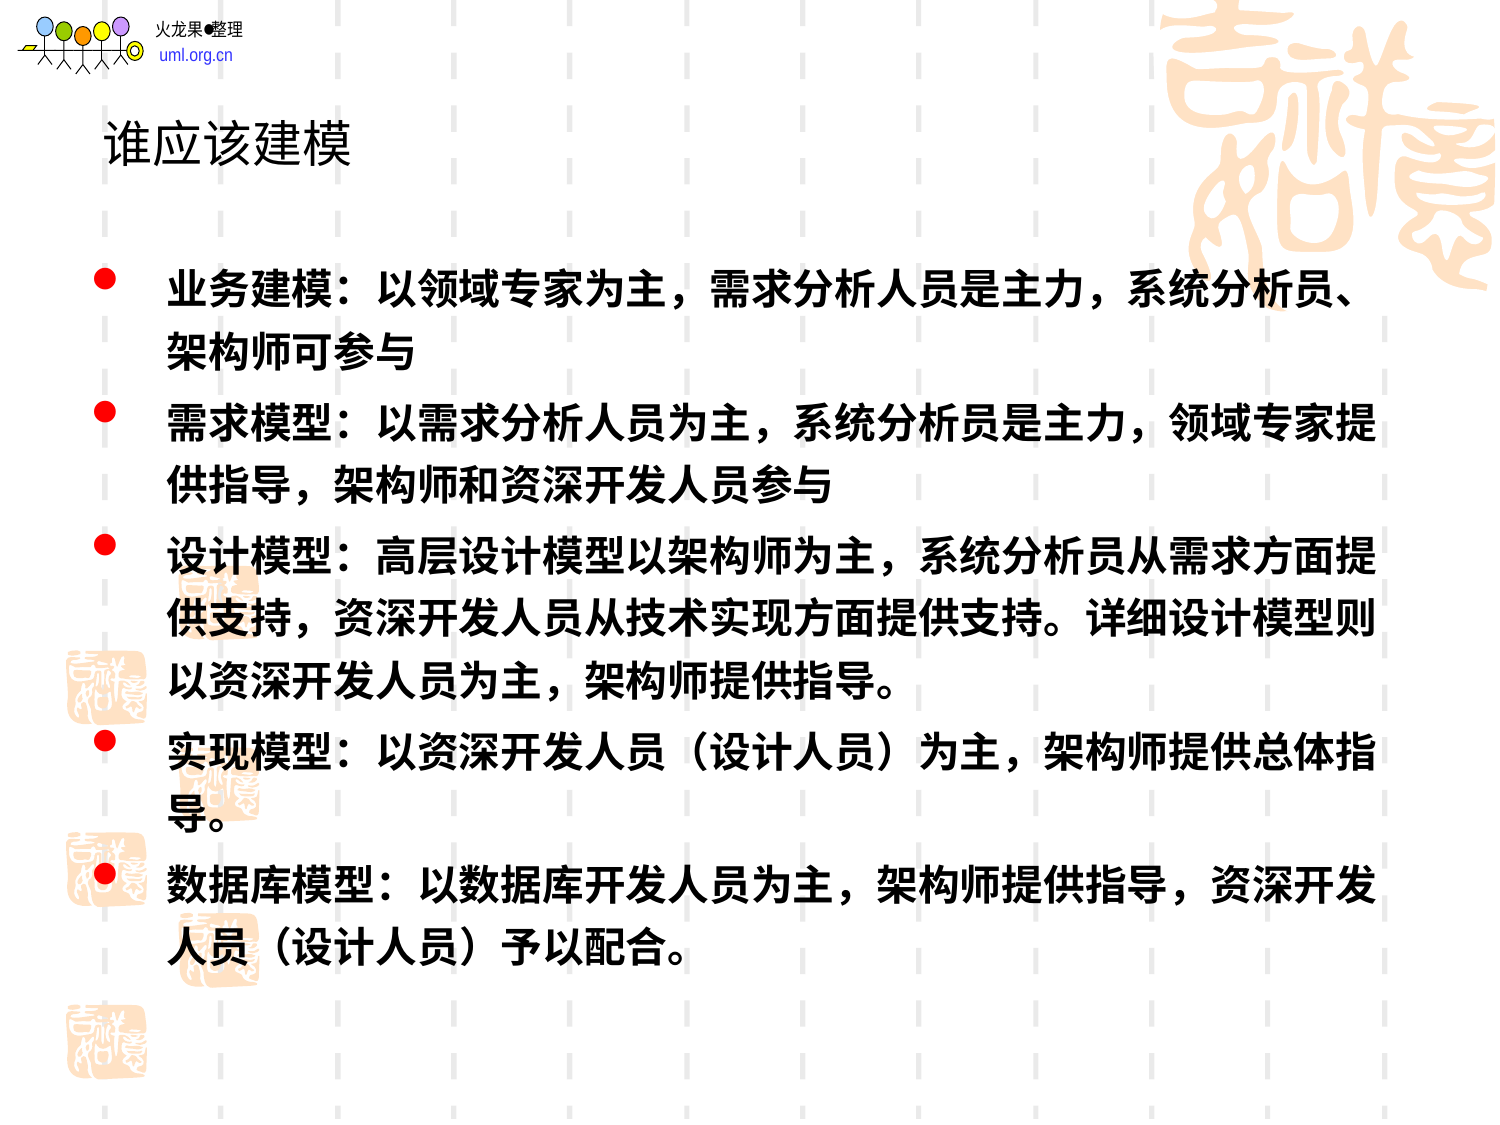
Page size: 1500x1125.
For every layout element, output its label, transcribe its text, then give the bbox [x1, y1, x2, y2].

text_box 业务建模：以领域专家为主，需求分析人员是主力，系统分析员、架构师可参与 需求模型：以需求分析人员为主，系统分析员是主力，领域专家提供指导，架构师和资深开发人员参与 设计模型：高层设计模型以架构师为主，系统分析员从需求方面提供支持，资深开发人员从技术实现方面提供支持。详细设计模型则以资深开发人员为主，架构师提供指导。 实现模型：以资深开发人员（设计人员）为主，架构师提供总体指导。 数据库模型：以数据库开发人员为主，架构师提供指导，资深开发人员（设计人员）予以配合。 [76, 243, 1401, 988]
text_box 谁应该建模 [87, 87, 987, 181]
